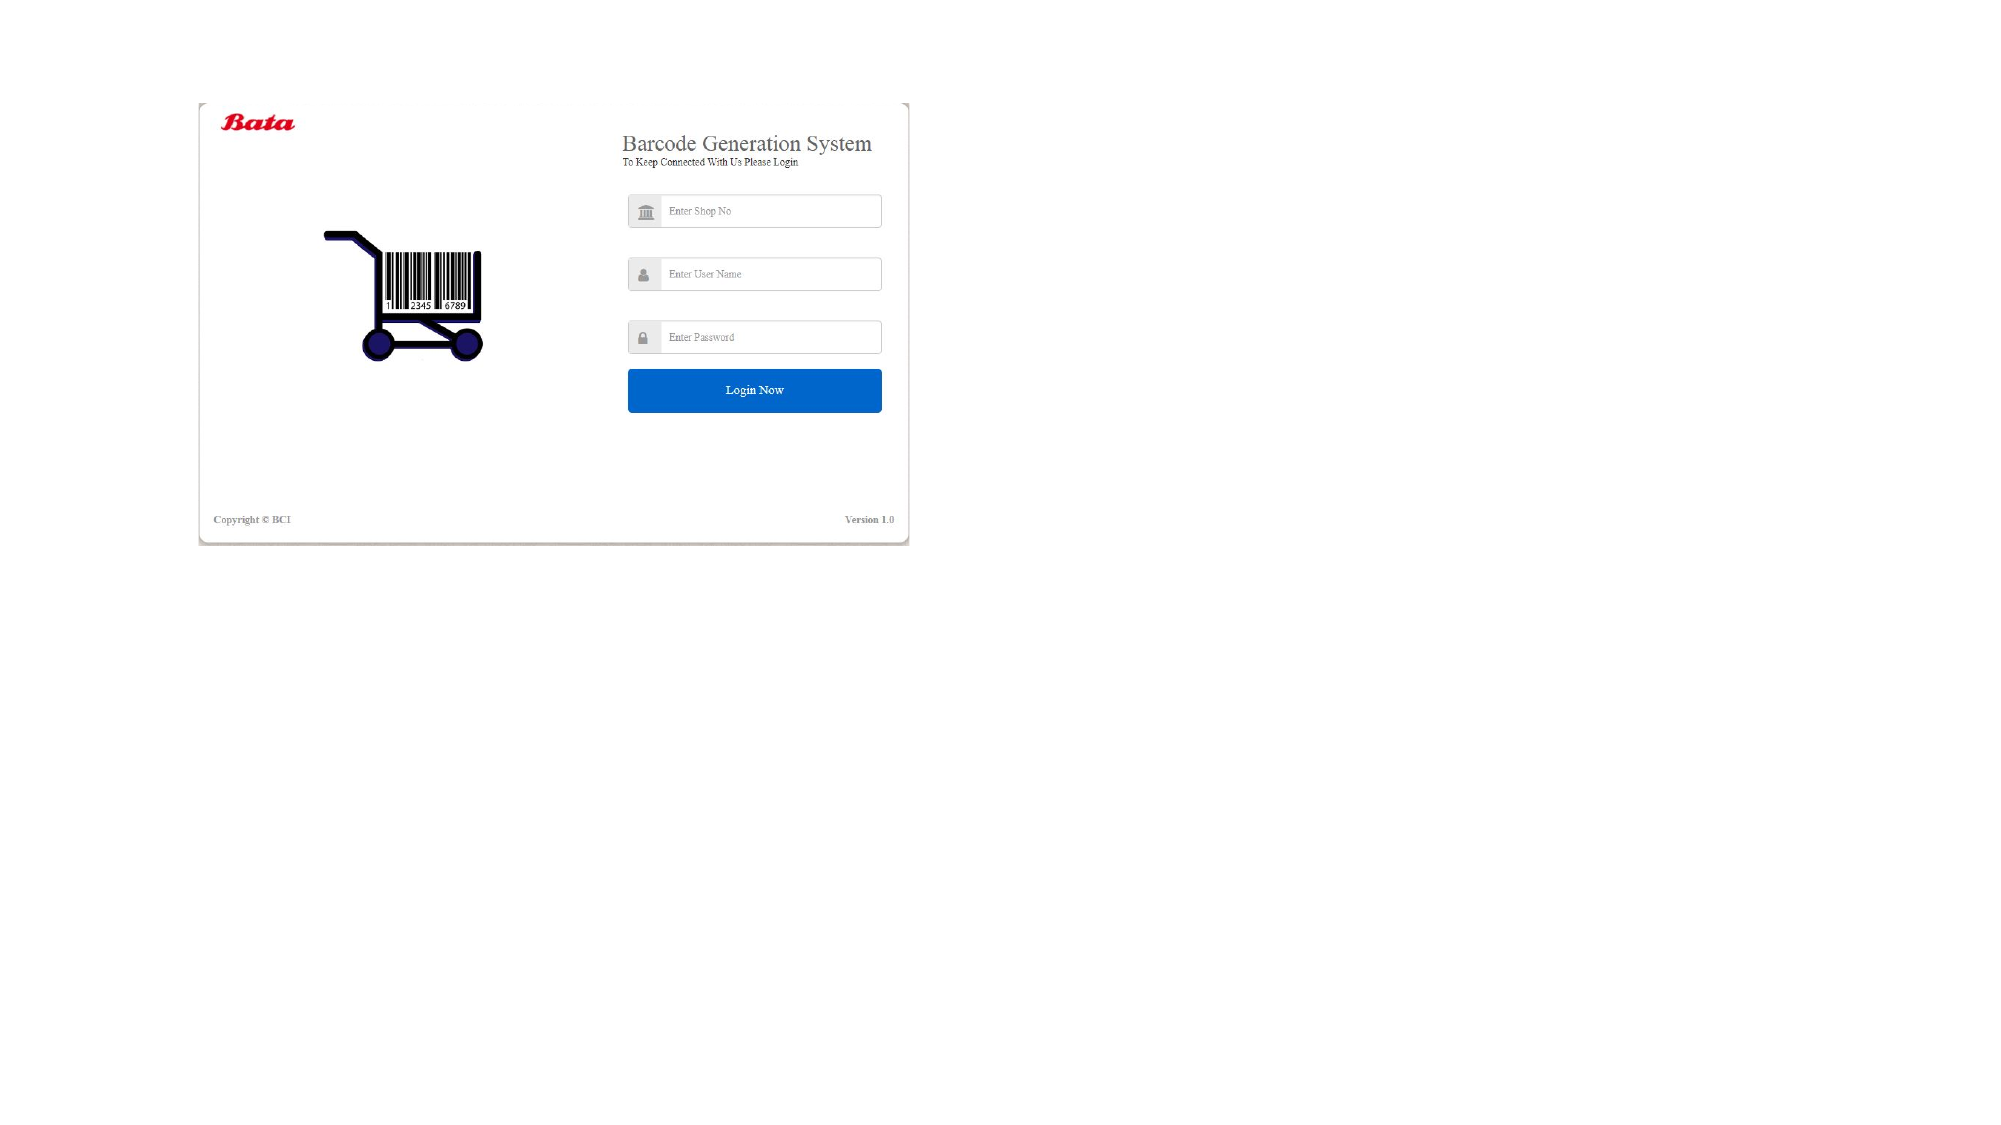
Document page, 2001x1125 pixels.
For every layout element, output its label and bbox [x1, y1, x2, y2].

picture [198, 103, 910, 546]
